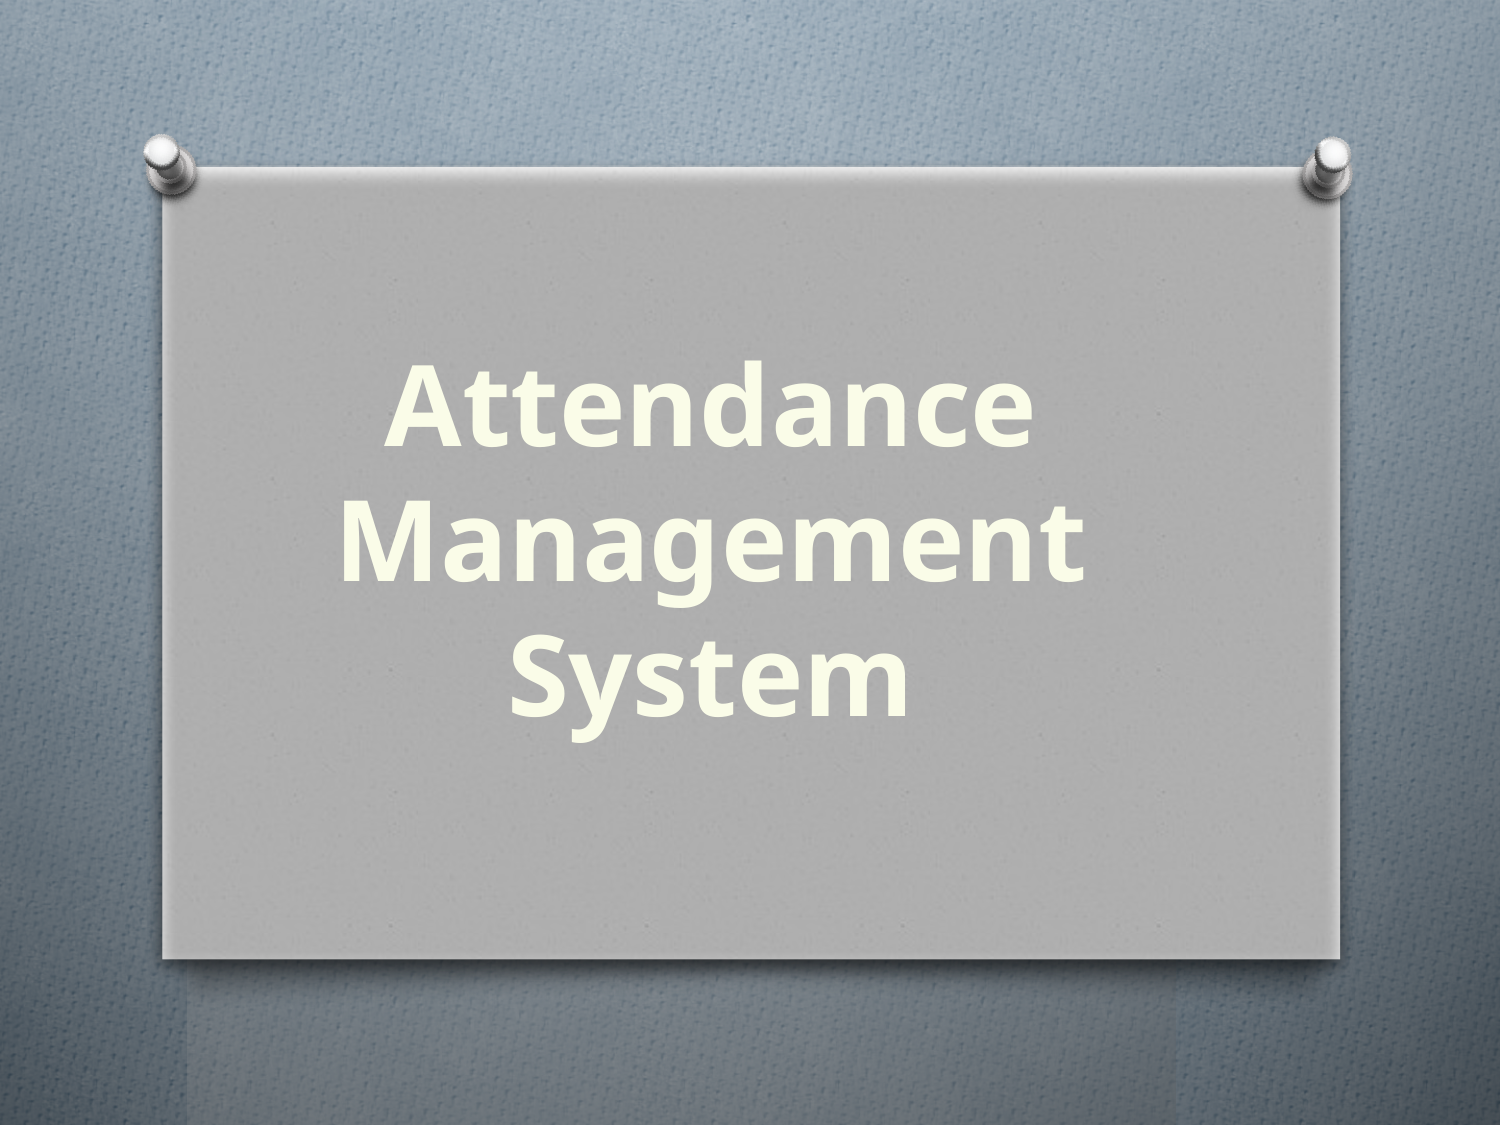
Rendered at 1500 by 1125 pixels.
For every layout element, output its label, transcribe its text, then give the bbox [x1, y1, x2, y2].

picture [1274, 109, 1396, 230]
picture [112, 100, 235, 224]
text_box Attendance Management System [183, 326, 1239, 747]
